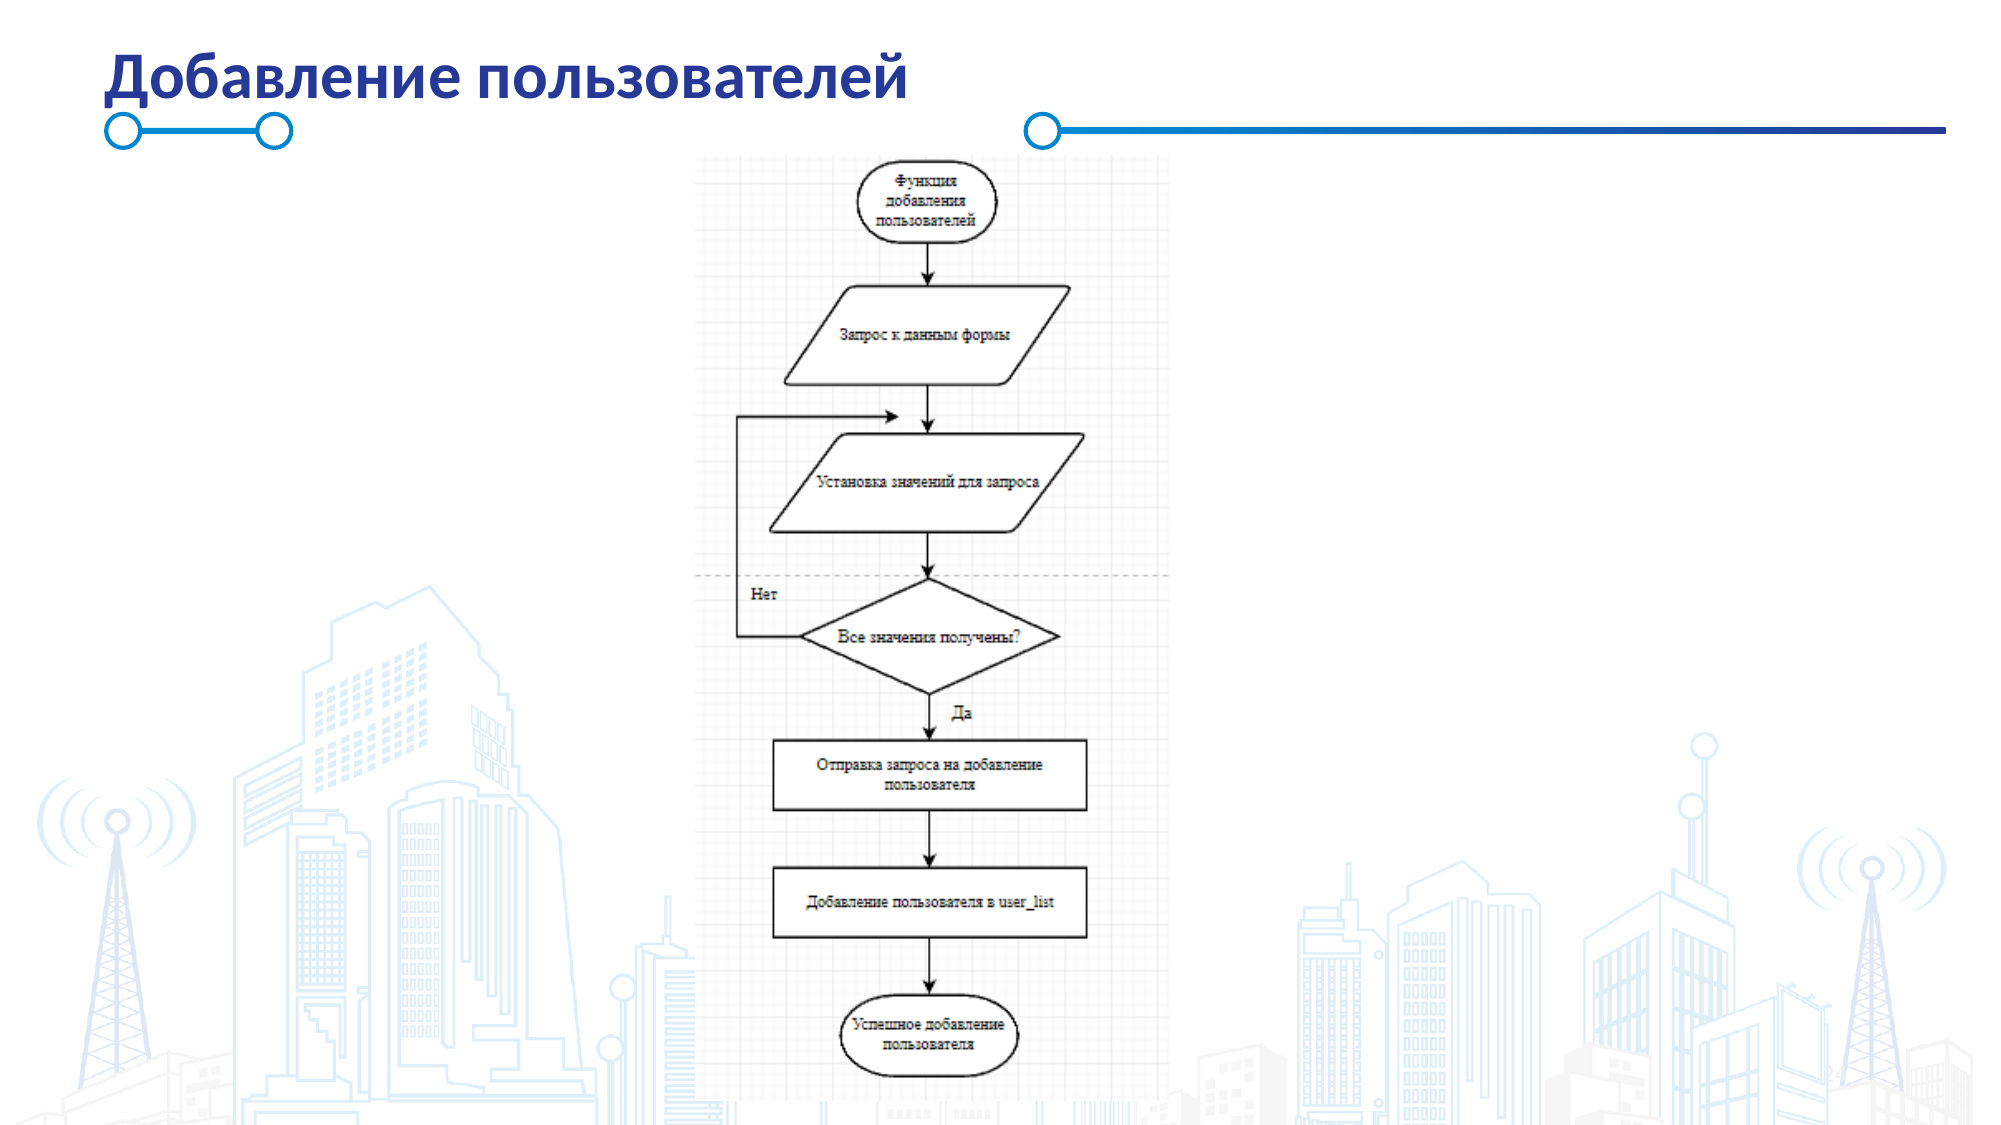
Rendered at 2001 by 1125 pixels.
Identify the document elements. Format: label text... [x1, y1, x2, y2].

slide_number 24 [1412, 1042, 1863, 1103]
title Добавление пользователей [89, 46, 1532, 113]
picture [695, 154, 1169, 1101]
